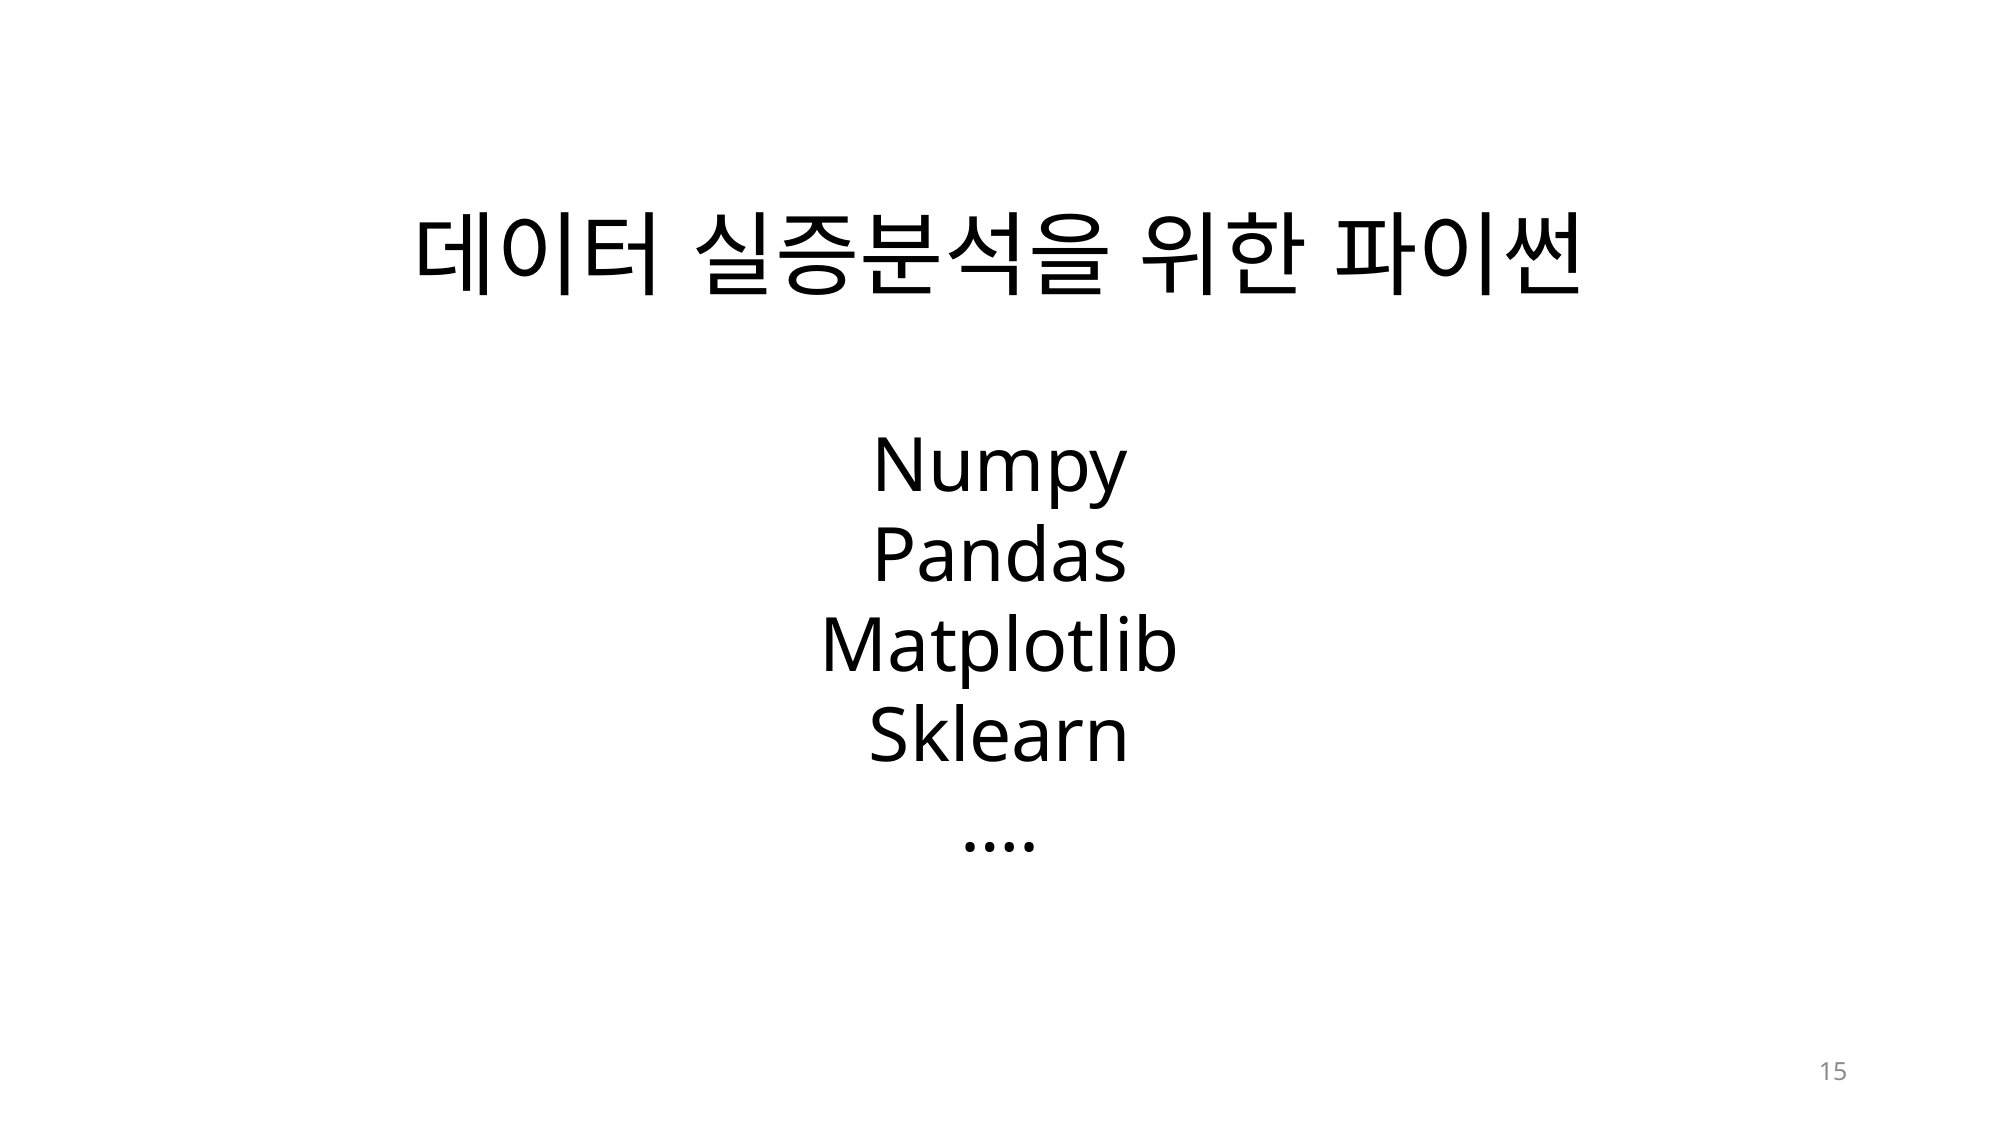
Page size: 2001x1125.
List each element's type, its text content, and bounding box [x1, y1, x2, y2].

title 데이터 실증분석을 위한 파이썬 Numpy Pandas Matplotlib Sklearn …. [137, 59, 1863, 1003]
slide_number 15 [1412, 1042, 1863, 1103]
